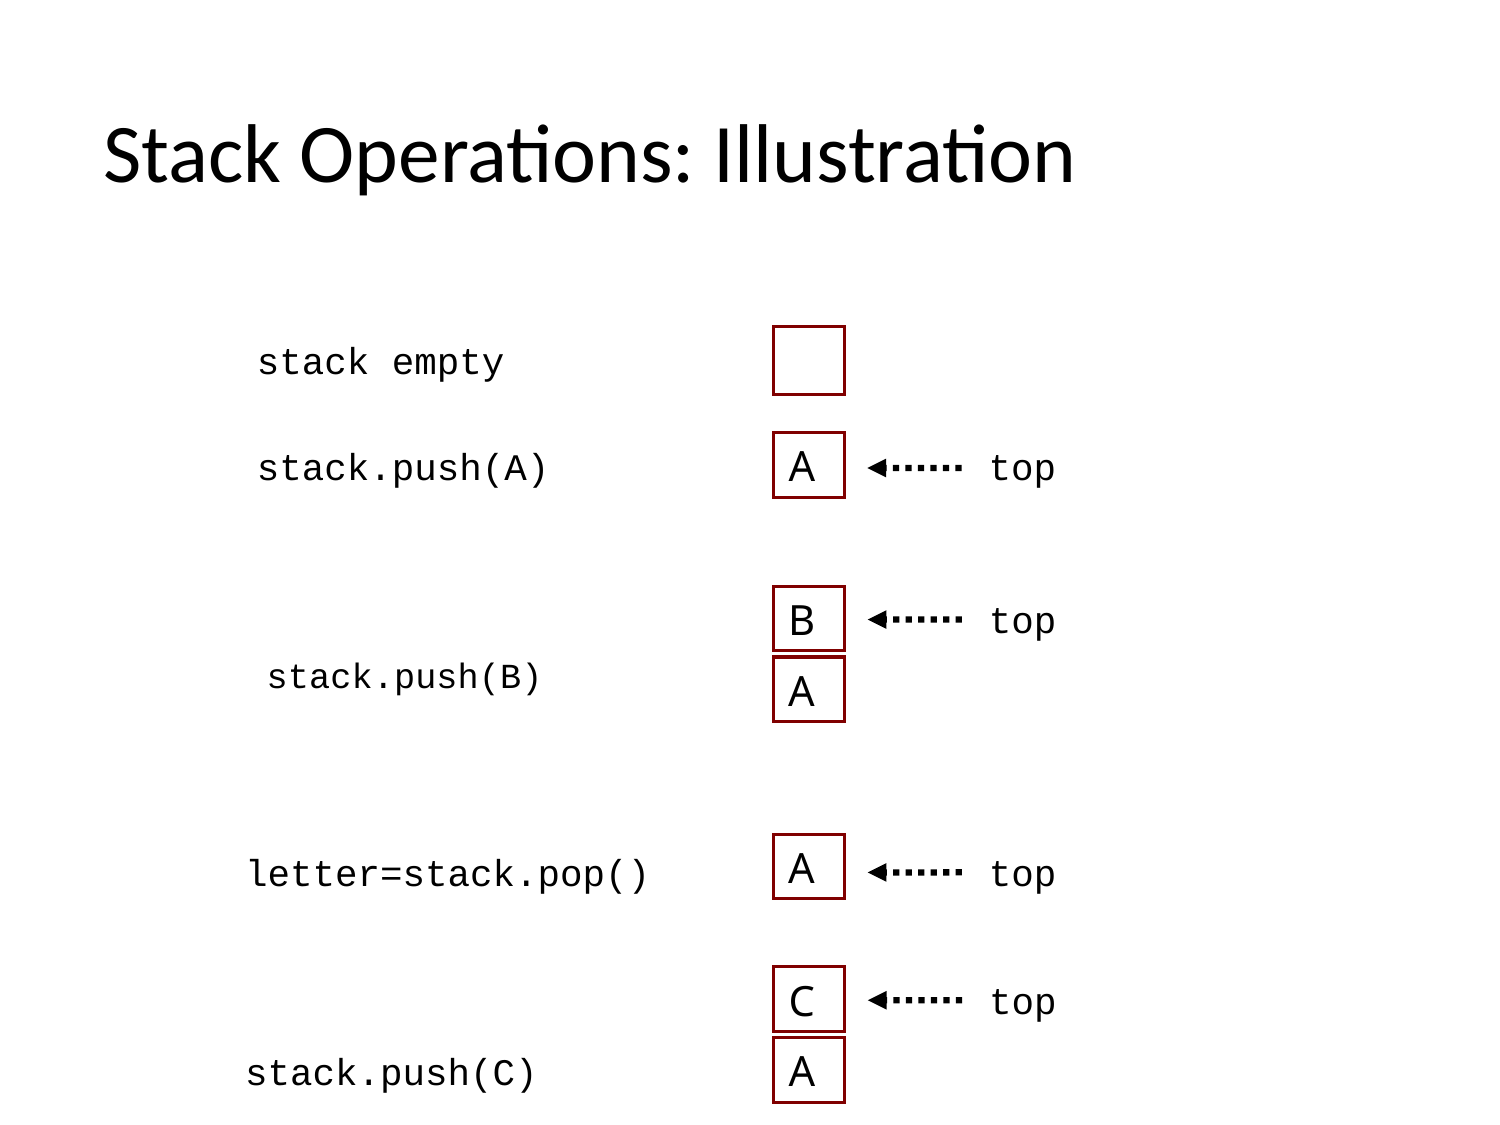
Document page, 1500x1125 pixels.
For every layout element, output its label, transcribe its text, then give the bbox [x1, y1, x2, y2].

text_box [230, 966, 1093, 1106]
title Stack Operations: Illustration [88, 35, 1500, 275]
list stack.push(B) [230, 654, 573, 709]
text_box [773, 586, 1093, 726]
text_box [230, 834, 1093, 906]
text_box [242, 432, 1093, 501]
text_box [242, 326, 845, 395]
